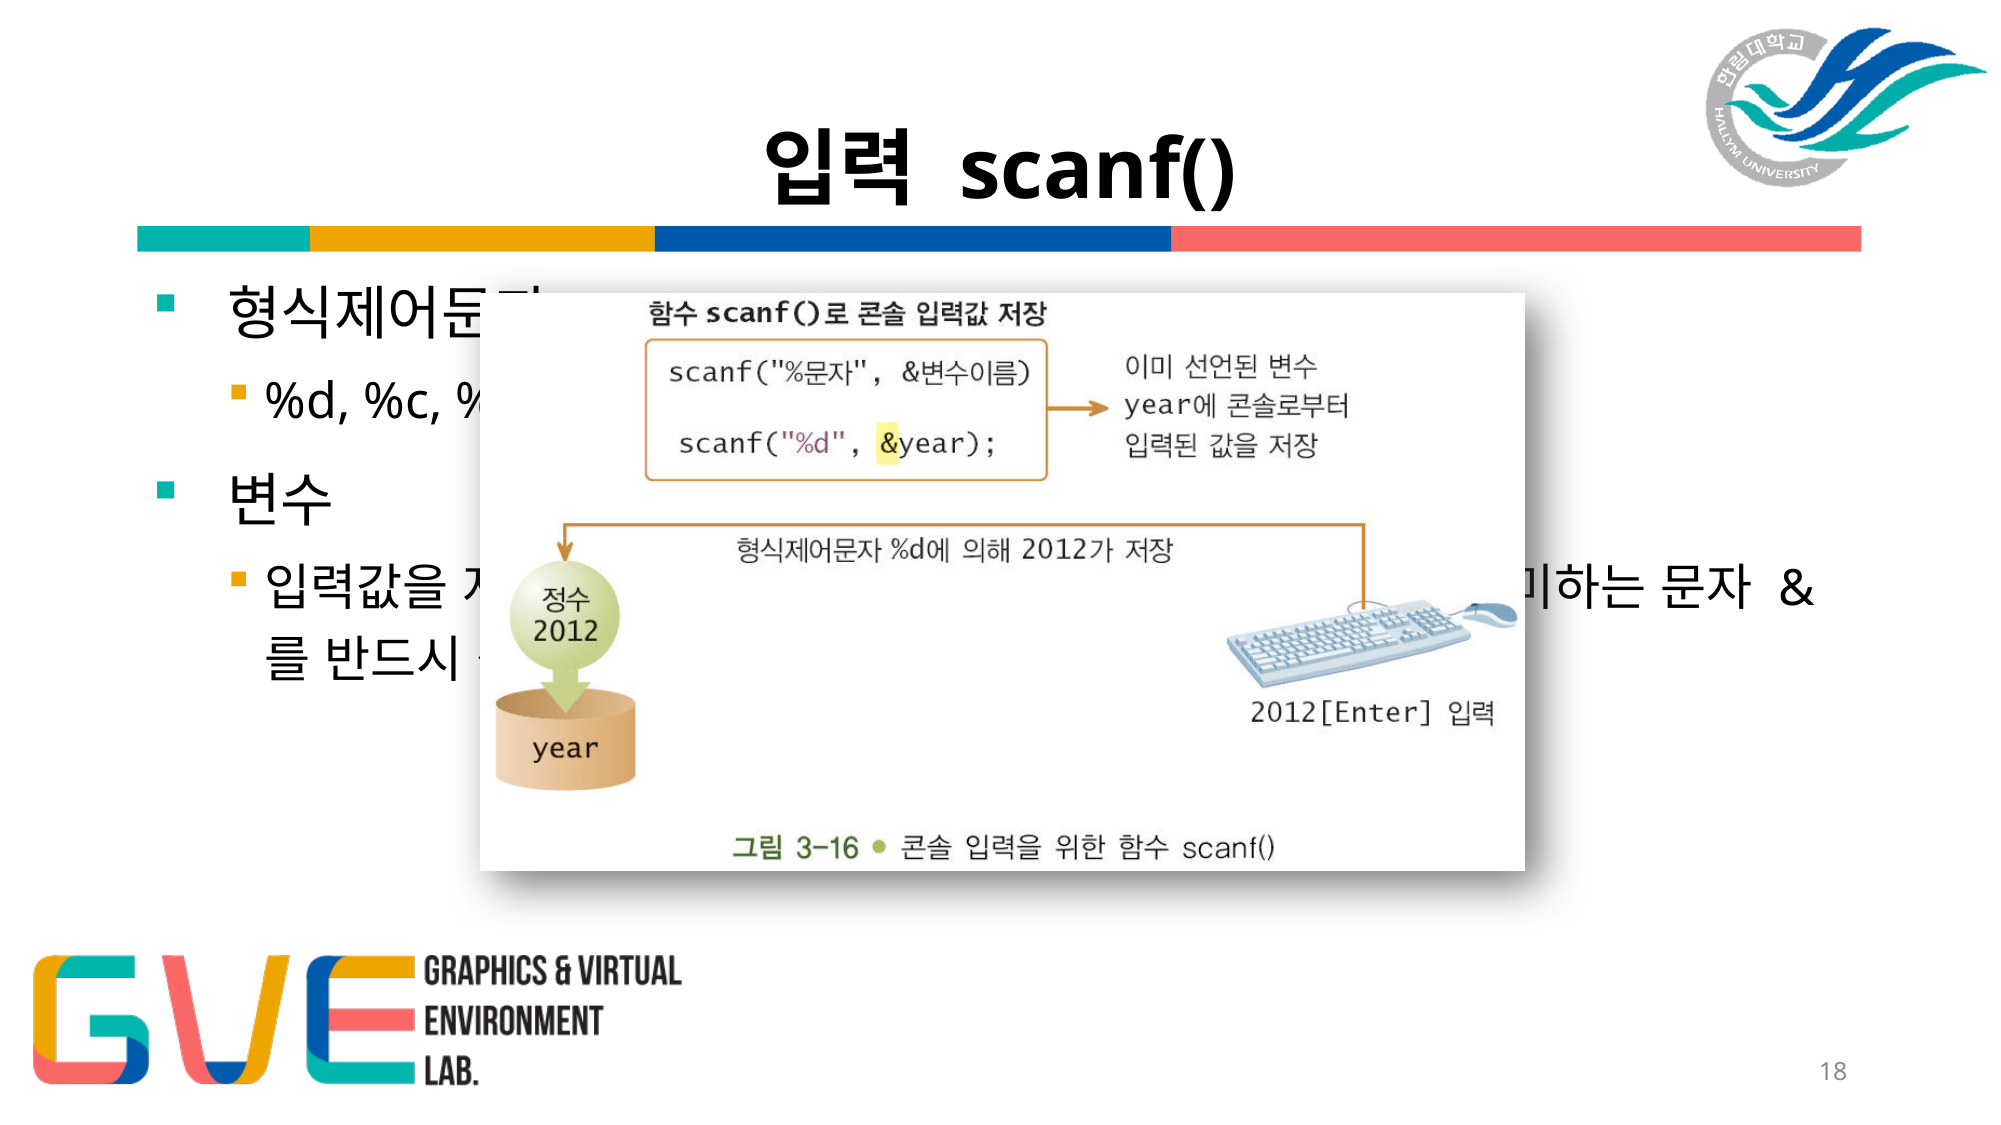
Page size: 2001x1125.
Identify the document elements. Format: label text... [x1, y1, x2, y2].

slide_number 18 [1412, 1042, 1863, 1103]
list 형식제어문자 %d, %c, %lf, %f 변수 입력값을 저장할 변수명 앞에는 변수의 주소(address)를 의미하는 문자 &를 반드시 삽입 [137, 254, 1863, 1017]
picture [1682, 8, 2000, 195]
picture [18, 860, 700, 1125]
title 입력 scanf() [137, 75, 1863, 254]
picture [479, 293, 1525, 871]
